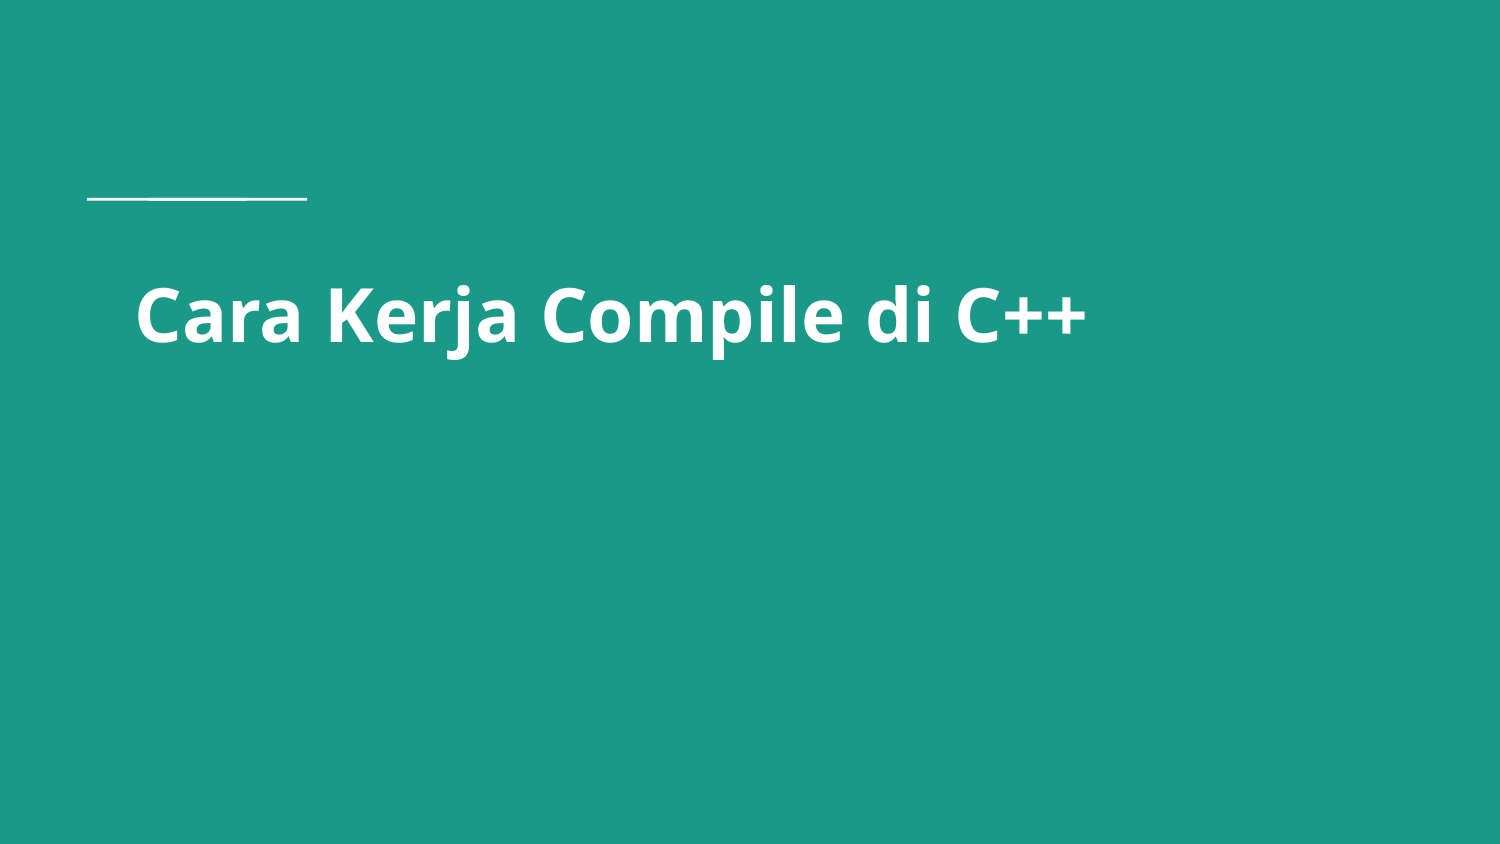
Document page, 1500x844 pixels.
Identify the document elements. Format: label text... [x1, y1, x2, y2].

title Cara Kerja Compile di C++ [119, 252, 1381, 503]
